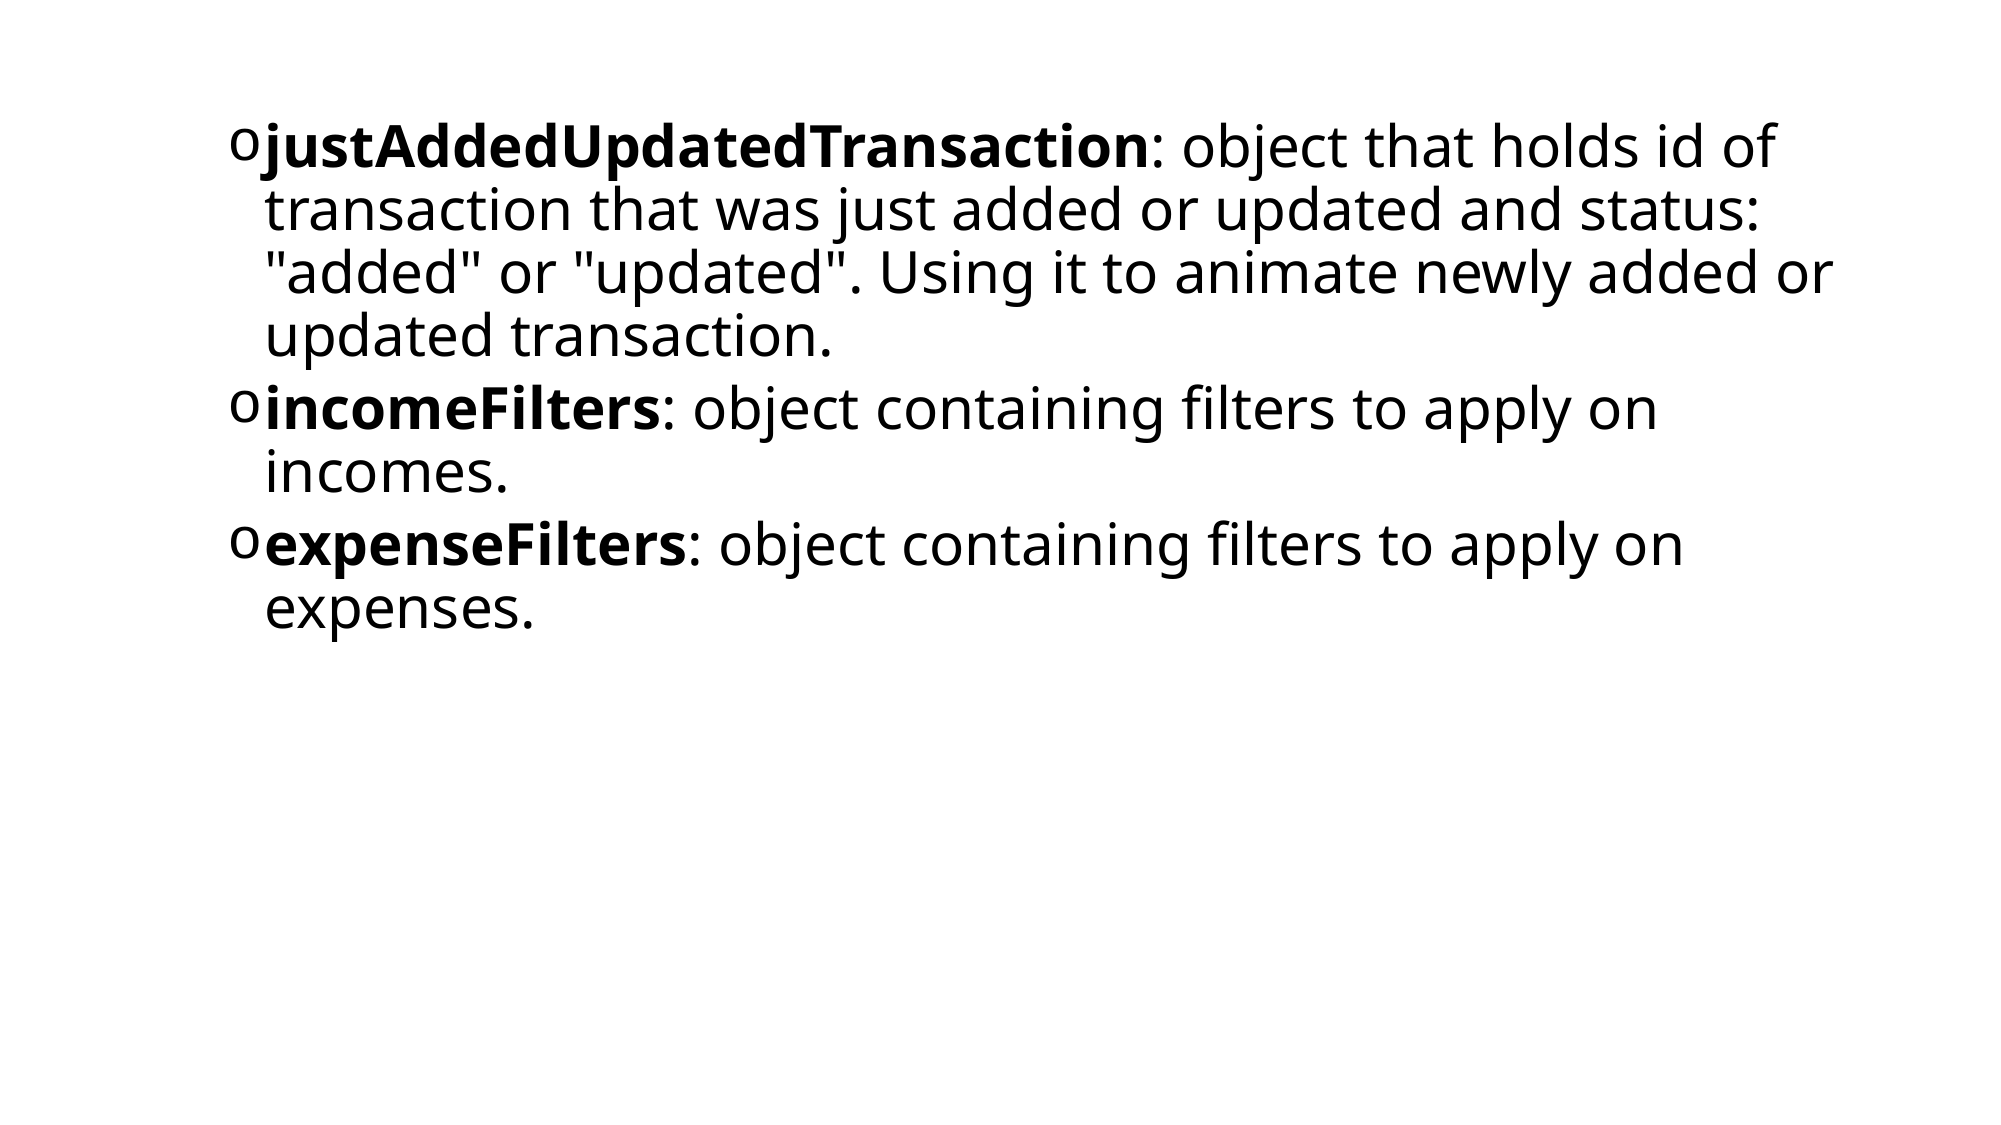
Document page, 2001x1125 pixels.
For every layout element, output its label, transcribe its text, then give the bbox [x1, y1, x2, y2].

list justAddedUpdatedTransaction: object that holds id of transaction that was just added or updated and status: "added" or "updated". Using it to animate newly added or updated transaction. incomeFilters: object containing filters to apply on incomes. expenseFilters: object containing filters to apply on expenses. [137, 109, 1863, 1014]
